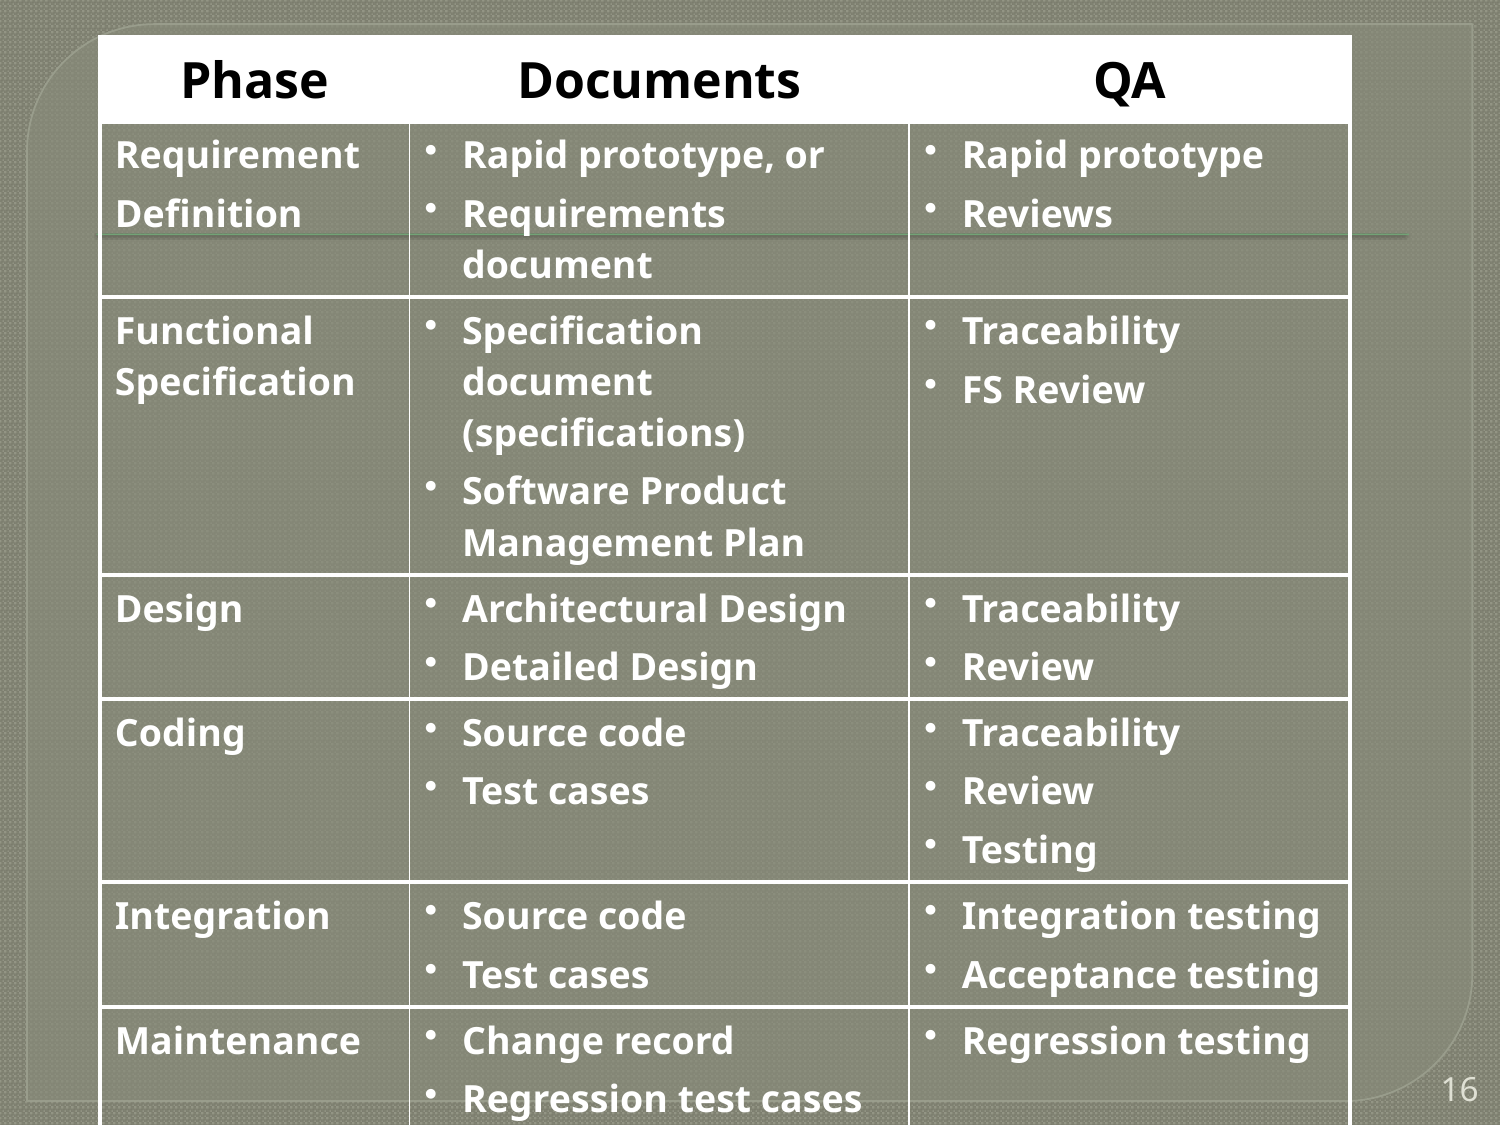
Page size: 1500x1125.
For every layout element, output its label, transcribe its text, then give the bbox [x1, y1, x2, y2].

table_cell Traceability Review Testing [910, 701, 1348, 880]
slide_number 16 [1417, 1068, 1494, 1114]
table_cell Rapid prototype Reviews [910, 124, 1348, 295]
table_cell Source code Test cases [410, 701, 908, 880]
table_cell Maintenance [102, 1009, 409, 1125]
table_cell Source code Test cases [410, 884, 908, 1005]
table_cell Traceability Review [910, 577, 1348, 697]
table_cell Integration testing Acceptance testing [910, 884, 1348, 1005]
table_cell Traceability FS Review [910, 299, 1348, 573]
table_header QA [910, 40, 1348, 120]
table_cell Design [102, 577, 409, 697]
table_cell Integration [102, 884, 409, 1005]
table_cell Regression testing [910, 1009, 1348, 1125]
table_cell Change record Regression test cases [410, 1009, 908, 1125]
table_header Documents [410, 40, 908, 120]
table_cell Architectural Design Detailed Design [410, 577, 908, 697]
table_cell Coding [102, 701, 409, 880]
table_cell Specification document (specifications) Software Product Management Plan [410, 299, 908, 573]
table_cell Rapid prototype, or Requirements document [410, 124, 908, 295]
table_cell Functional Specification [102, 299, 409, 573]
table_header Phase [102, 40, 409, 120]
table_cell Requirement Definition [102, 124, 409, 295]
